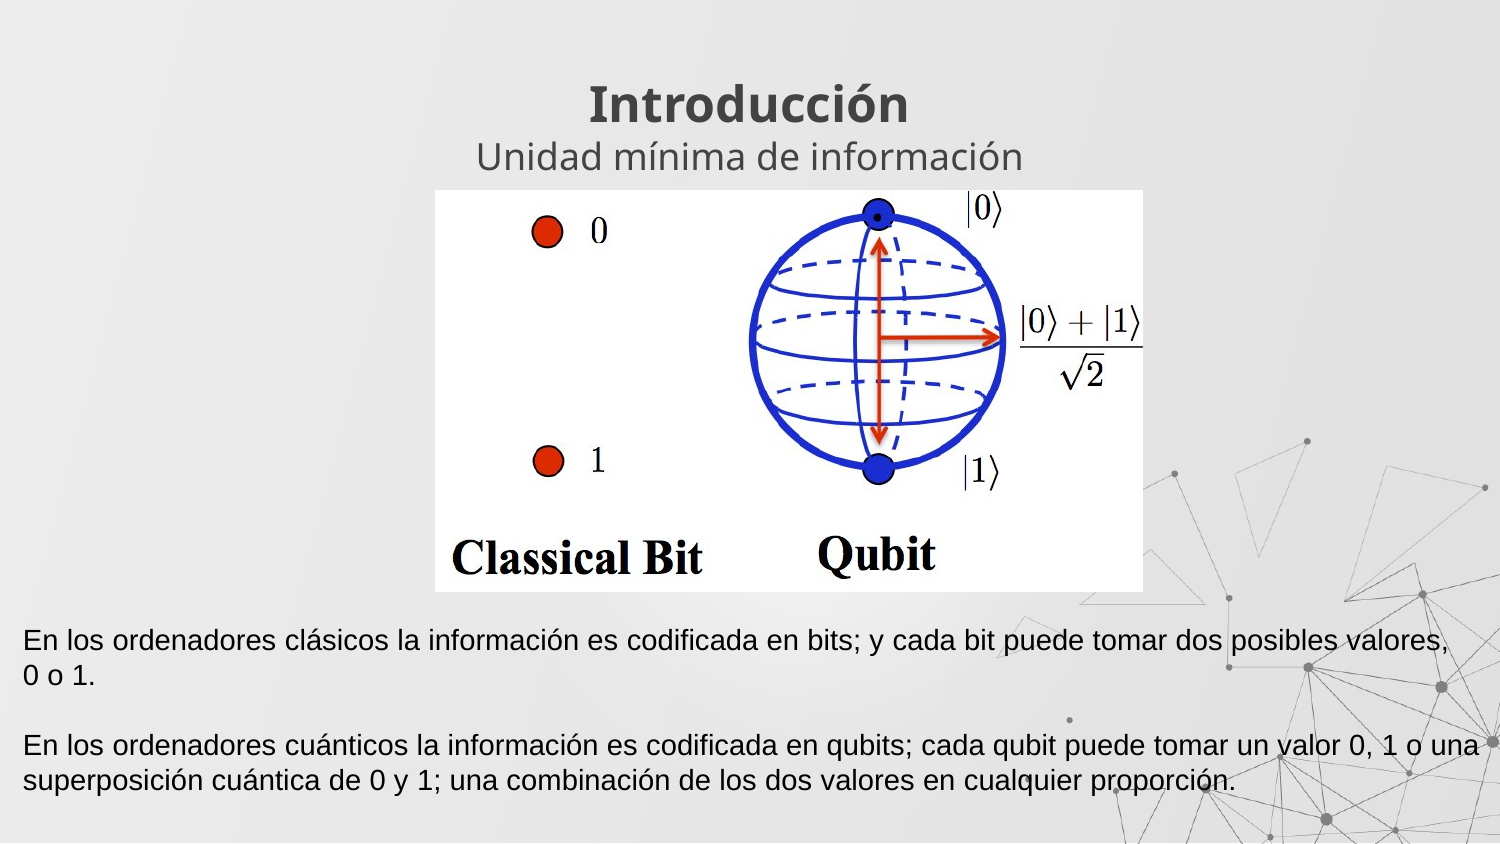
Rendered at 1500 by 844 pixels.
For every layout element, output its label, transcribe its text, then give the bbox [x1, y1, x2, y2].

text_box En los ordenadores clásicos la información es codificada en bits; y cada bit puede tomar dos posibles valores, 0 o 1. En los ordenadores cuánticos la información es codificada en qubits; cada qubit puede tomar un valor 0, 1 o una superposición cuántica de 0 y 1; una combinación de los dos valores en cualquier proporción. [8, 613, 1497, 804]
picture [0, 0, 1500, 844]
title Introducción Unidad mínima de información [322, 57, 1178, 214]
